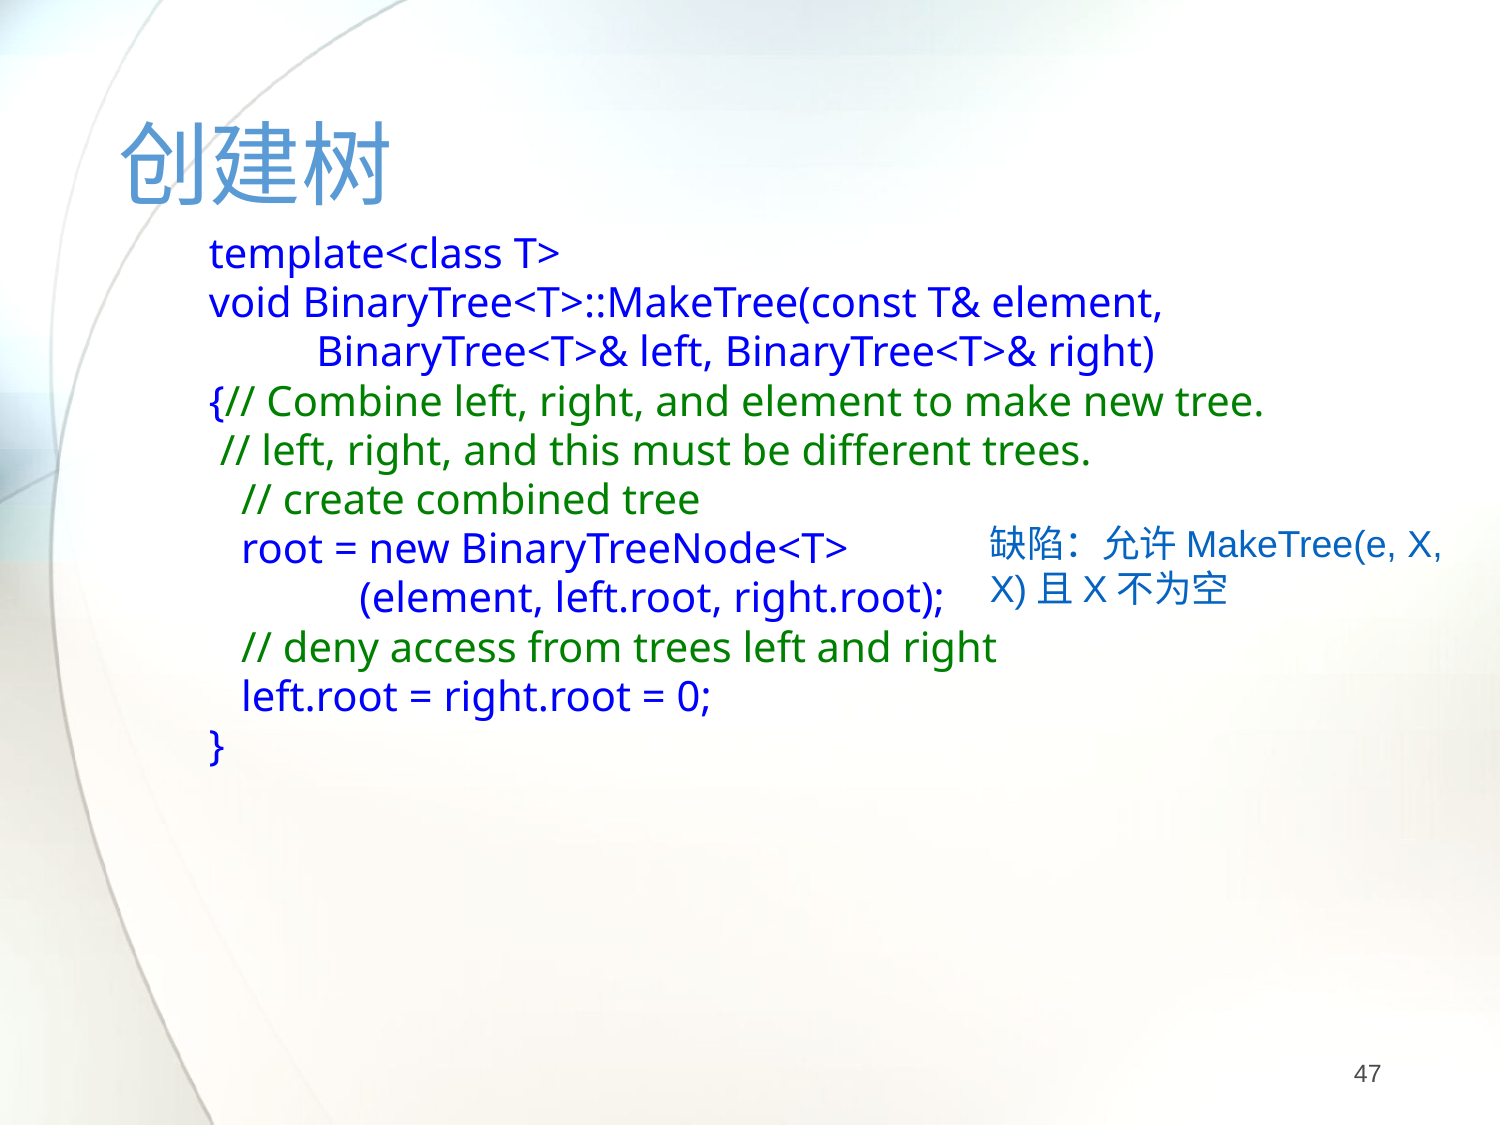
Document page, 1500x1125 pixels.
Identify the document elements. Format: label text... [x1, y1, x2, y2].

text_box 缺陷：允许MakeTree(e, X, X)且X不为空 [974, 512, 1500, 618]
slide_number 47 [1059, 1042, 1397, 1103]
title 创建树 [103, 59, 1397, 278]
picture [0, 0, 1500, 1125]
list template<class T> void BinaryTree<T>::MakeTree(const T& element, BinaryTree<T>& left, BinaryTree<T>& right) {// Combine left, right, and element to make new tree. // left, right, and this must be different trees. // create combined tree root = new BinaryTreeNode<T> (element, left.root, right.root); // deny access from trees left and right left.root = right.root = 0; } [193, 224, 1469, 1088]
